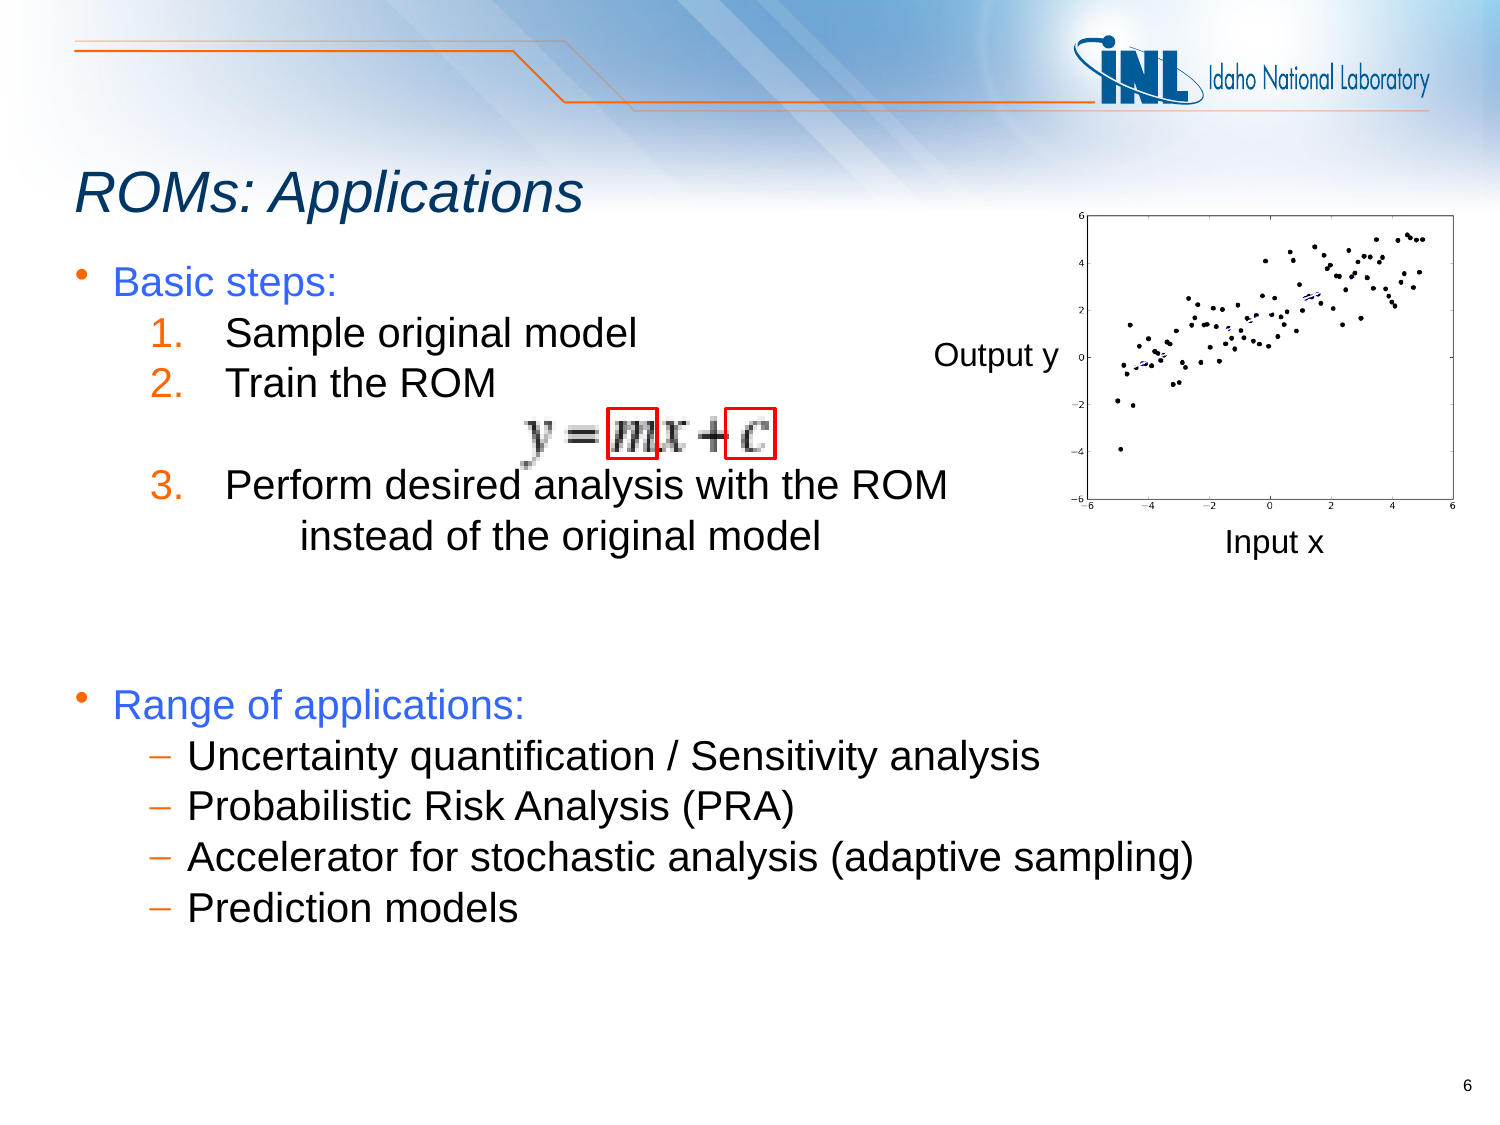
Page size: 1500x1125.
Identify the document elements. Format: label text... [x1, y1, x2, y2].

text_box Output y [918, 326, 1023, 381]
picture [0, 0, 1500, 1125]
list Basic steps: Sample original model Train the ROM Perform desired analysis with the ROM instead of the original model Range of applications: Uncertainty quantification / Sensitivity analysis Probabilistic Risk Analysis (PRA) Accelerator for stochastic analysis (adaptive sampling) Prediction models [74, 261, 1426, 1005]
text_box Input x [1209, 543, 1340, 567]
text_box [513, 408, 778, 477]
slide_number 6 [1429, 1074, 1473, 1096]
title ROMs: Applications [74, 164, 1426, 227]
